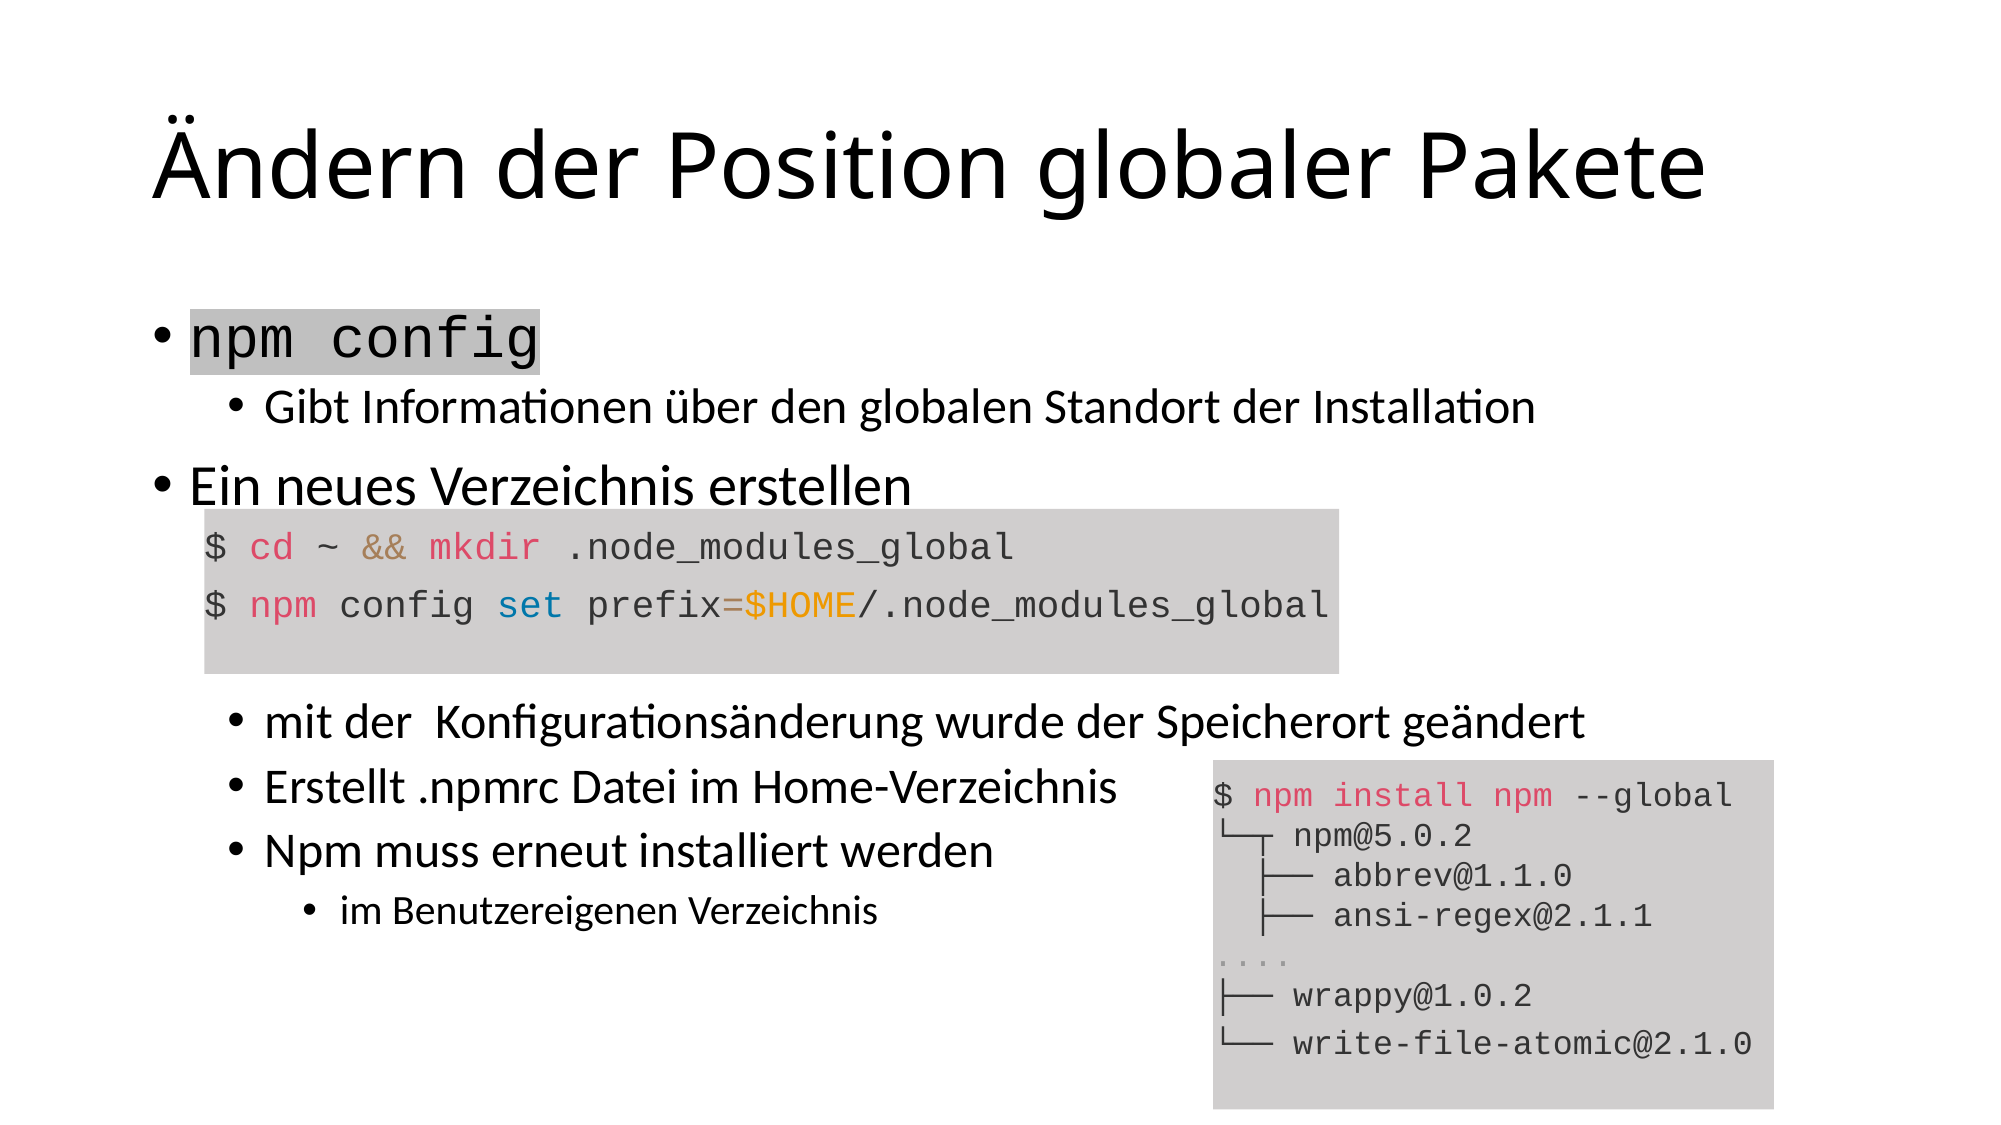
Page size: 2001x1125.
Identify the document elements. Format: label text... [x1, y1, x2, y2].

text_box $ cd ~ && mkdir .node_modules_global $ npm config set prefix=$HOME/.node_modules_global [204, 508, 1340, 674]
text_box $ npm install npm --global └─┬ npm@5.0.2 ├── abbrev@1.1.0 ├── ansi-regex@2.1.1 .... ├── wrappy@1.0.2 └── write-file-atomic@2.1.0 [1213, 760, 1774, 1110]
title Ändern der Position globaler Pakete [137, 59, 1863, 278]
list npm config Gibt Informationen über den globalen Standort der Installation Ein neues Verzeichnis erstellen mit der Konfigurationsänderung wurde der Speicherort geändert Erstellt .npmrc Datei im Home-Verzeichnis Npm muss erneut installiert werden im Benutzereigenen Verzeichnis [137, 299, 1863, 1014]
